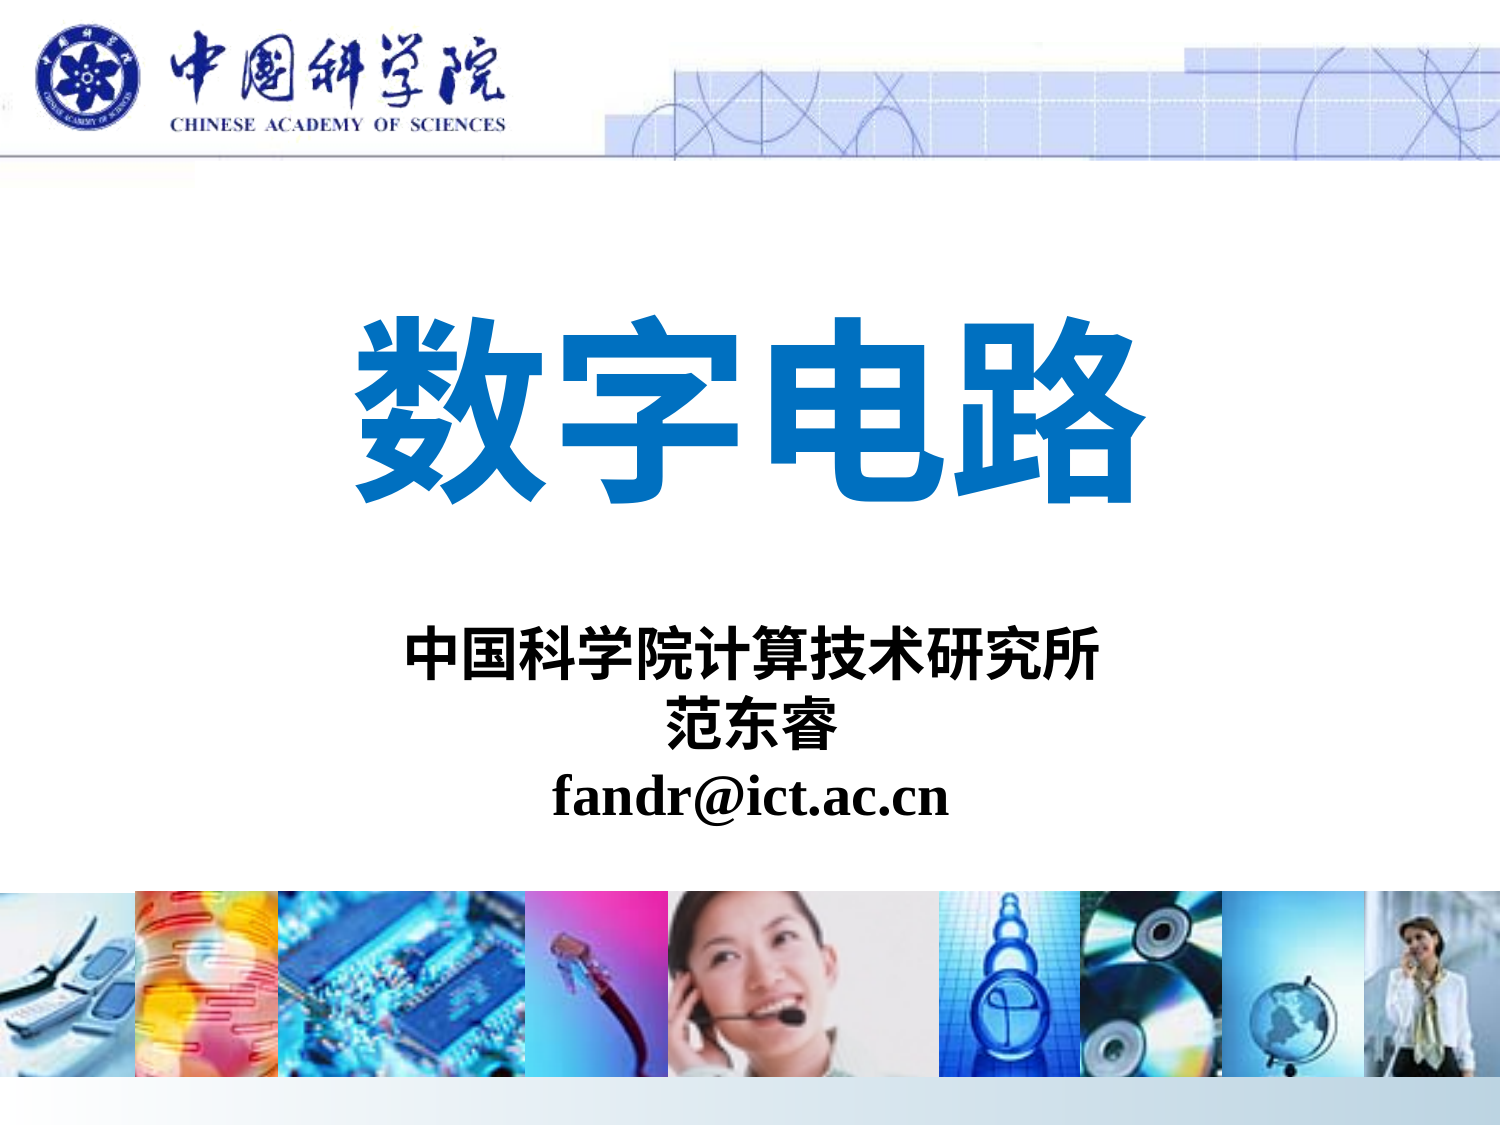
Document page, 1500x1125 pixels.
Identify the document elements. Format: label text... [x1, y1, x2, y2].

text_box 中国科学院计算技术研究所 范东睿 fandr@ict.ac.cn [76, 609, 1427, 835]
picture [0, 891, 1500, 1078]
picture [0, 0, 1500, 188]
text_box 数字电路 [74, 278, 1425, 516]
